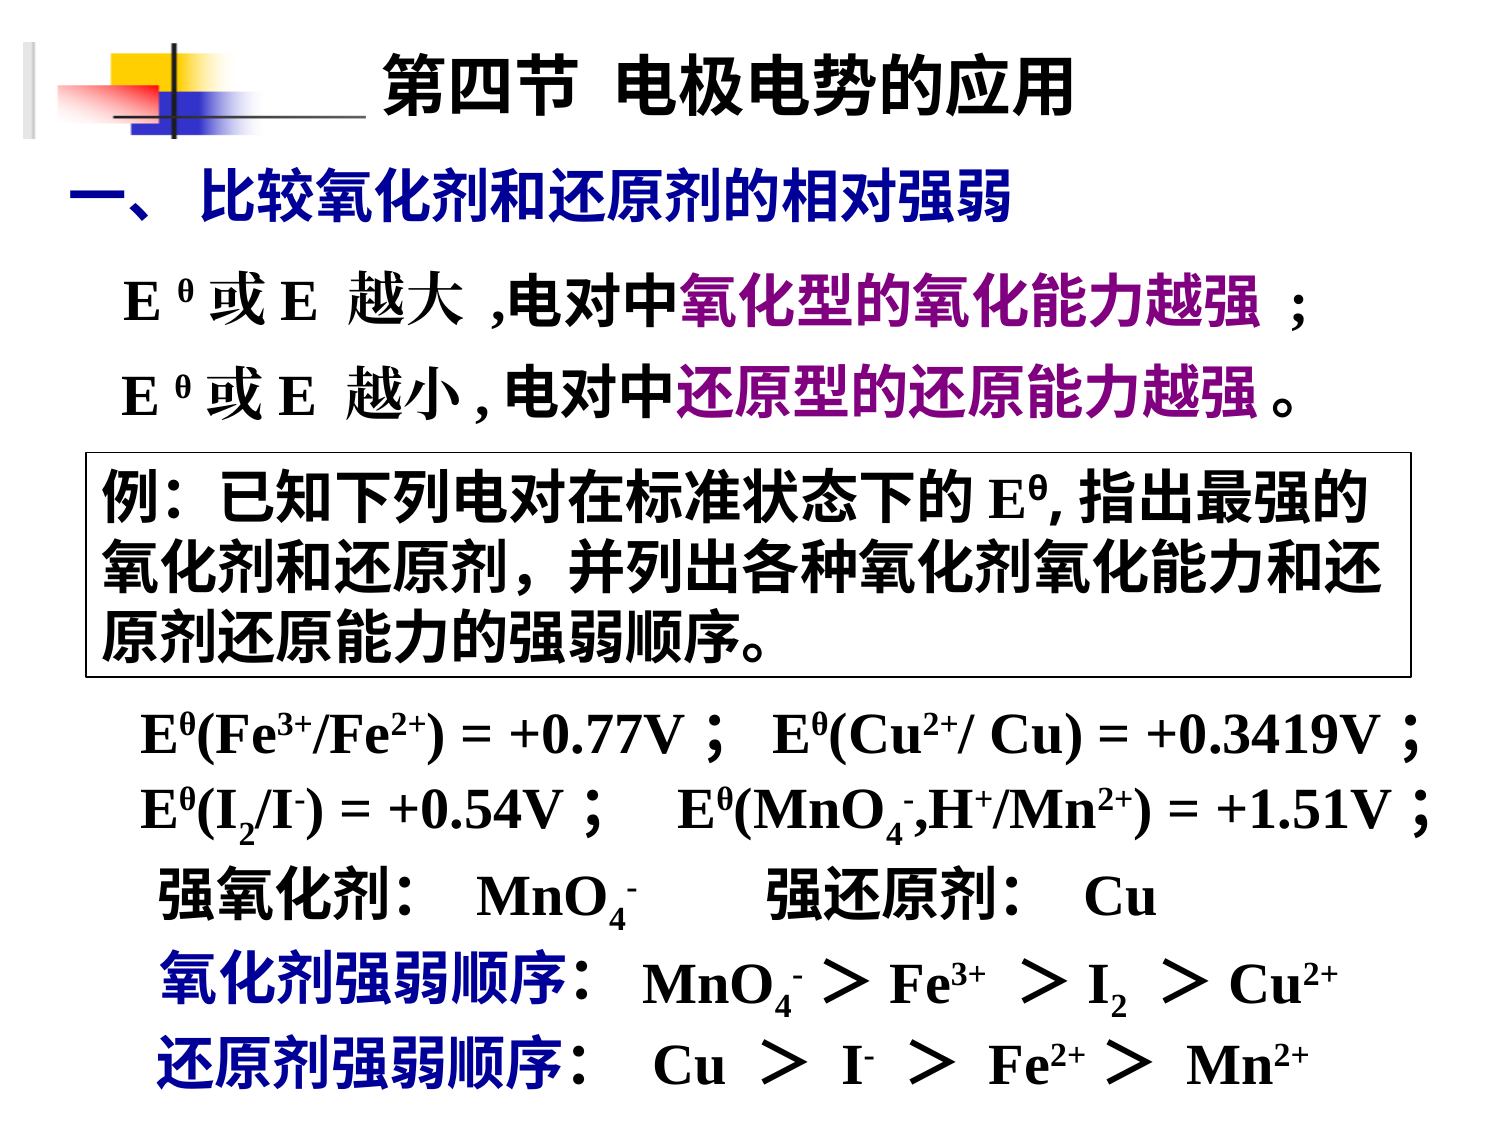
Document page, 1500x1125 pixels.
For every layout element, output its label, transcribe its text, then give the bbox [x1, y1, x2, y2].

text_box Eθ(Fe3+/Fe2+) = +0.77V；Eθ(Cu2+/ Cu) = +0.3419V； [125, 687, 1500, 762]
text_box Cu ＞ I- ＞ Fe2+＞ Mn2+ [637, 1018, 1417, 1104]
text_box 一、 比较氧化剂和还原剂的相对强弱 [53, 151, 1379, 237]
text_box E θ或E 越大 , [94, 254, 632, 340]
text_box Eθ(I2/I-) = +0.54V； Eθ(MnO4-,H+/Mn2+) = +1.51V； [125, 762, 1500, 860]
text_box 例：已知下列电对在标准状态下的Eθ,指出最强的氧化剂和还原剂，并列出各种氧化剂氧化能力和还原剂还原能力的强弱顺序。 [86, 452, 1412, 678]
text_box 强还原剂： Cu [750, 849, 1375, 935]
text_box 电对中氧化型的氧化能力越强 ; [490, 256, 1478, 342]
text_box 第四节 电极电势的应用 [365, 35, 1454, 131]
text_box 电对中还原型的还原能力越强 。 [486, 347, 1487, 433]
text_box E θ或E 越小, [106, 350, 644, 435]
text_box 强氧化剂： MnO4- [142, 849, 793, 945]
text_box 氧化剂强弱顺序： [144, 945, 627, 1018]
text_box MnO4-＞Fe3+ ＞I2 ＞Cu2+ [627, 937, 1462, 1033]
picture [23, 42, 1410, 139]
text_box 还原剂强弱顺序： [141, 1018, 637, 1104]
